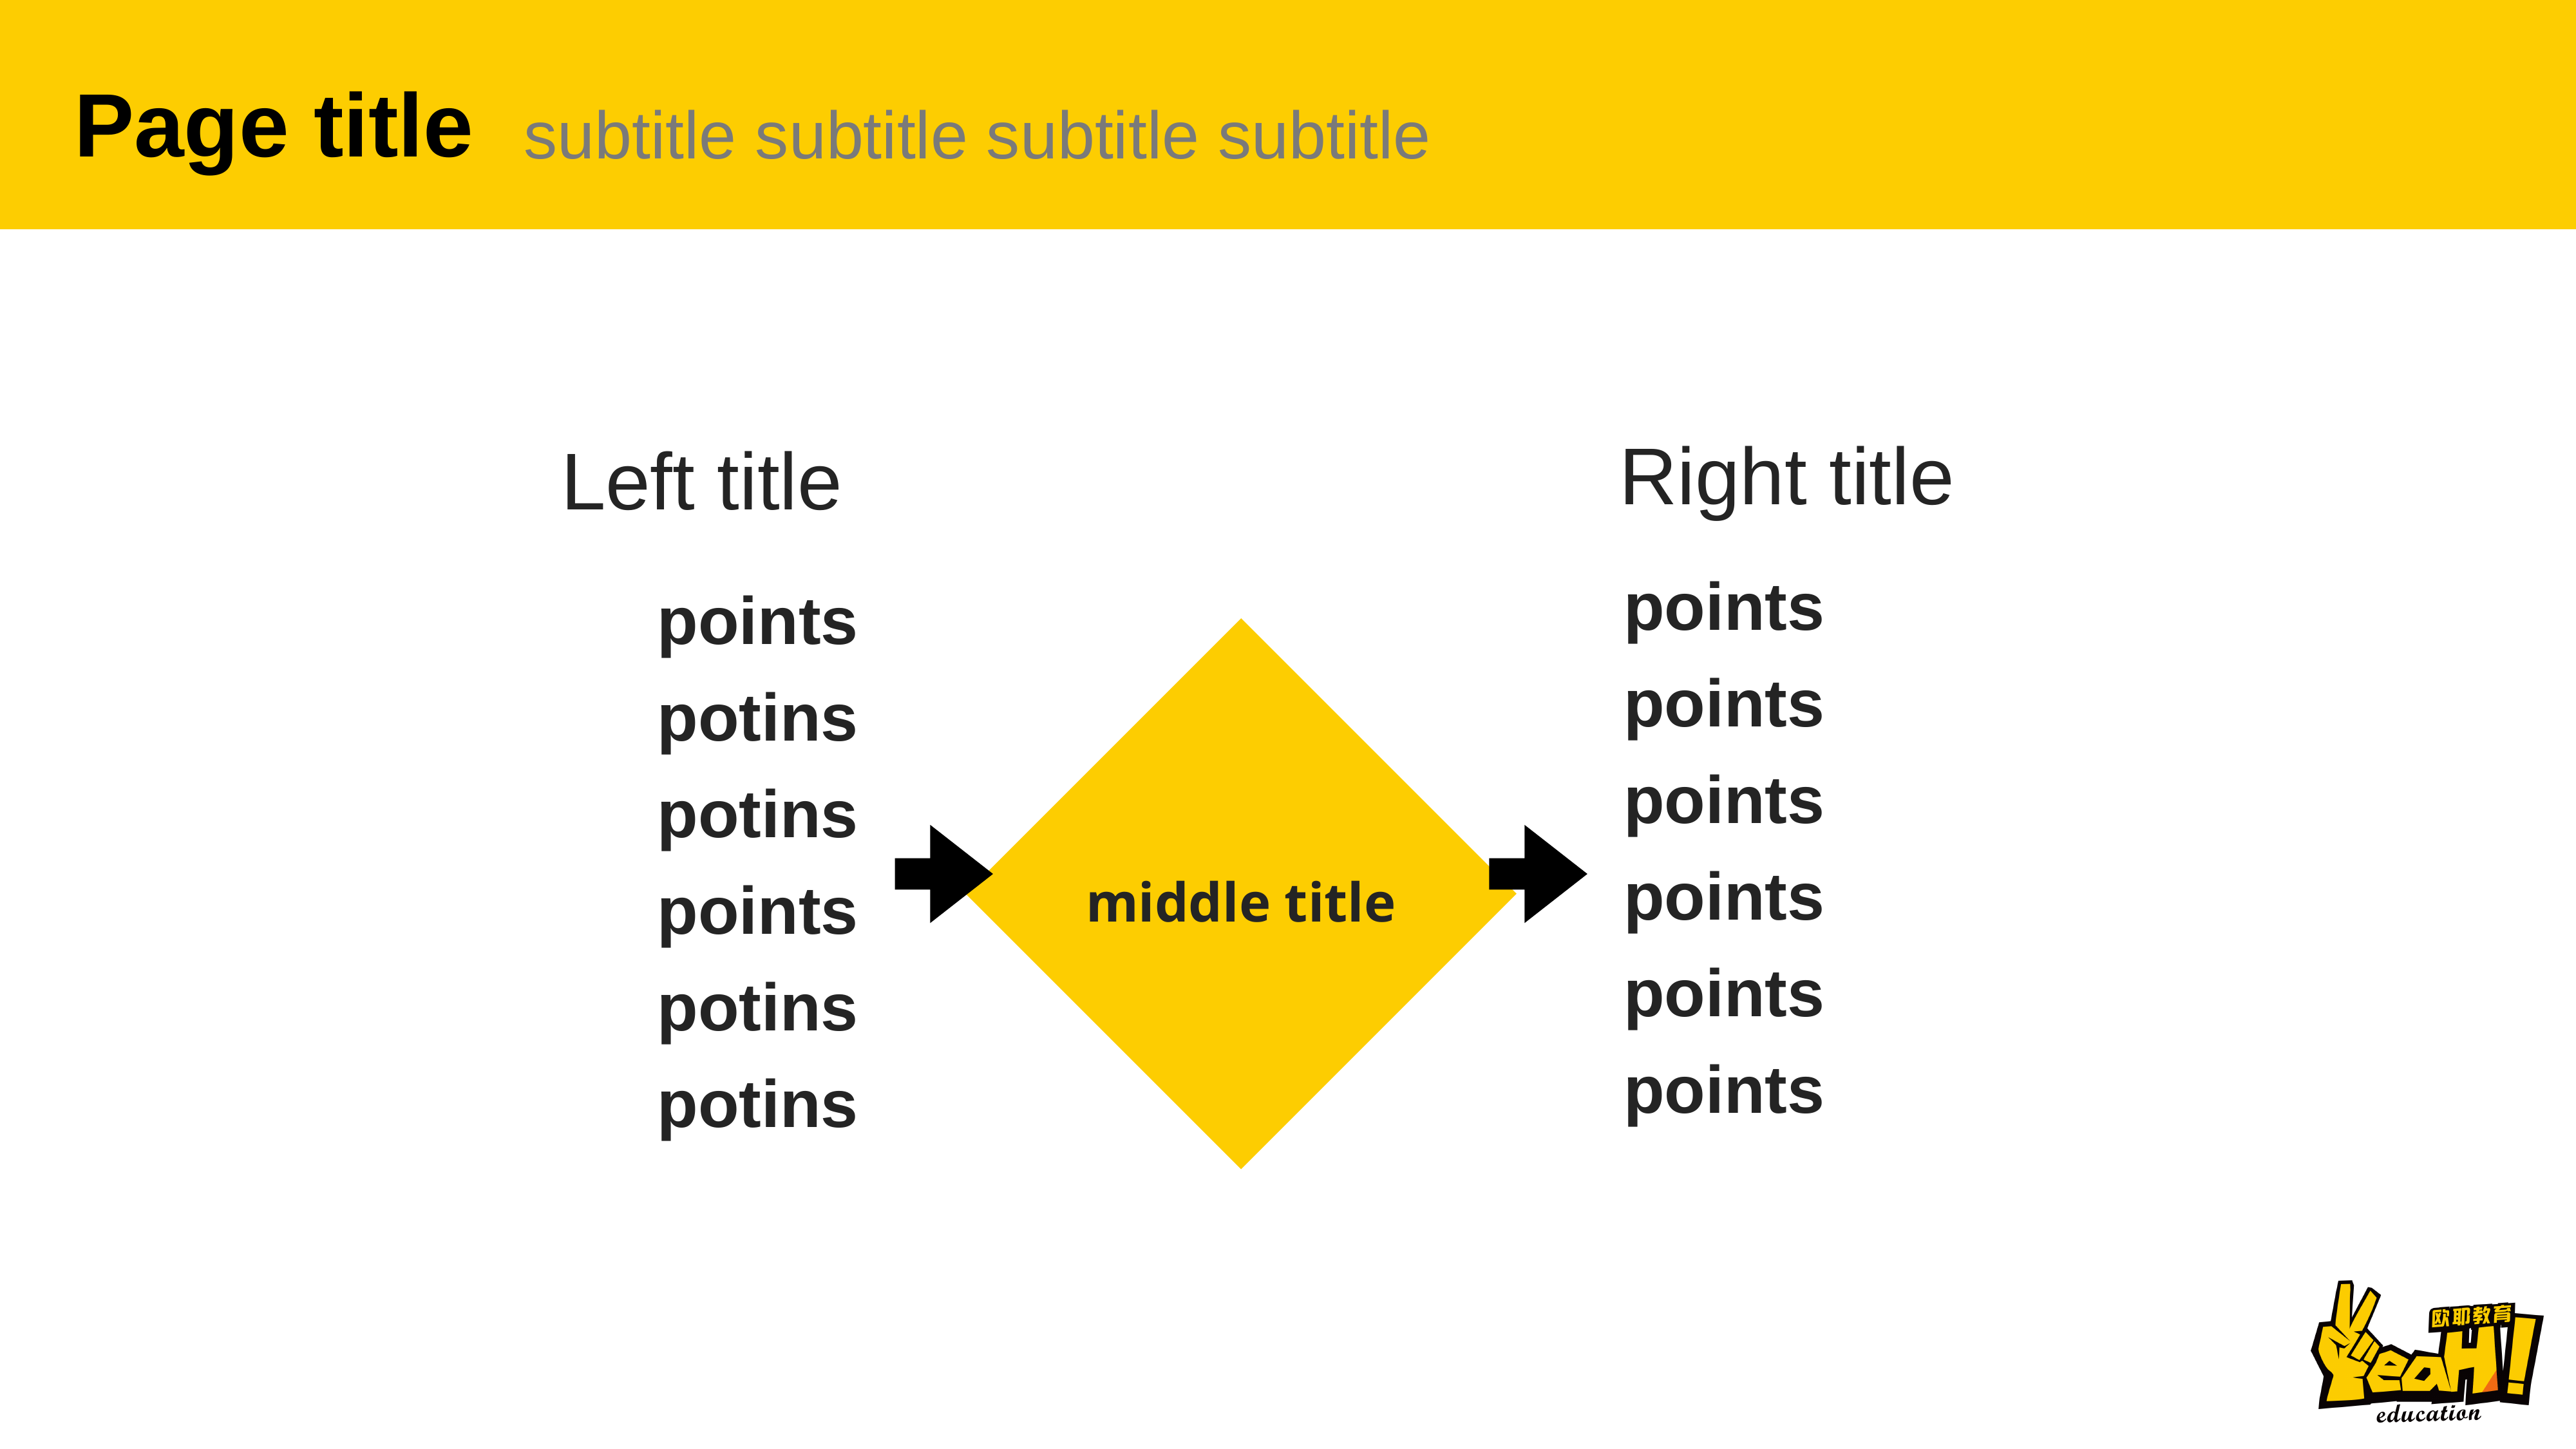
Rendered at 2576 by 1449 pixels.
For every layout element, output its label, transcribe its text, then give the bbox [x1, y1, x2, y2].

text_box Right title [1613, 399, 1960, 526]
text_box points points points points points points [1618, 541, 1831, 1132]
picture [2311, 1280, 2544, 1423]
text_box [895, 824, 993, 923]
text_box points potins potins points potins potins [651, 556, 864, 1146]
text_box middle title [1080, 849, 1402, 938]
text_box subtitle subtitle subtitle subtitle [518, 86, 1438, 178]
text_box Left title [555, 404, 871, 531]
text_box Page title [69, 61, 479, 180]
text_box [967, 618, 1517, 1170]
text_box [0, 0, 2576, 229]
text_box [1489, 824, 1587, 923]
